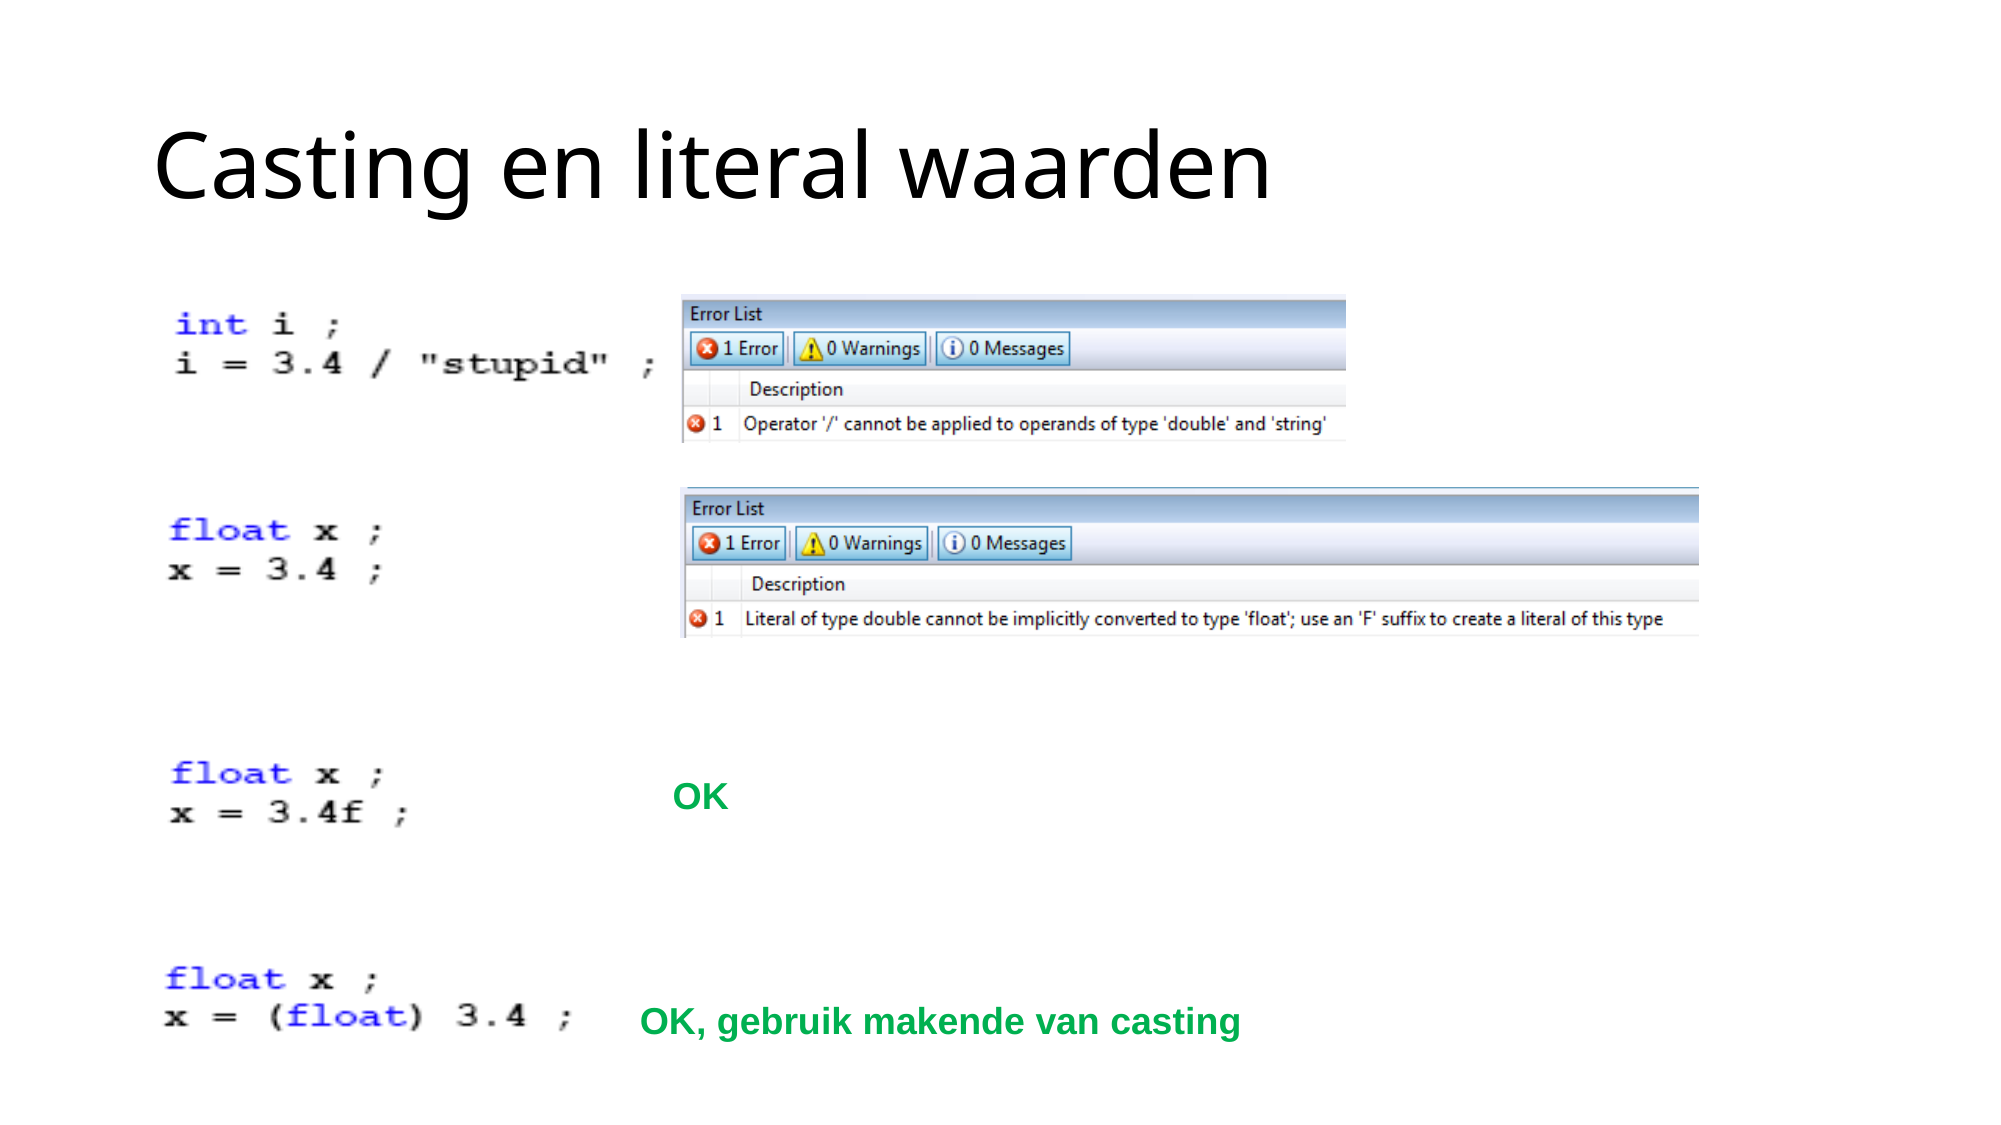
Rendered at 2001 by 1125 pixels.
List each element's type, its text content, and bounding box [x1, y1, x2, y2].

title Casting en literal waarden [137, 59, 1863, 278]
text_box OK [674, 764, 744, 825]
picture [680, 487, 1699, 638]
text_box OK, gebruik makende van casting [625, 989, 1258, 1049]
picture [681, 294, 1346, 444]
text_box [120, 286, 674, 1039]
